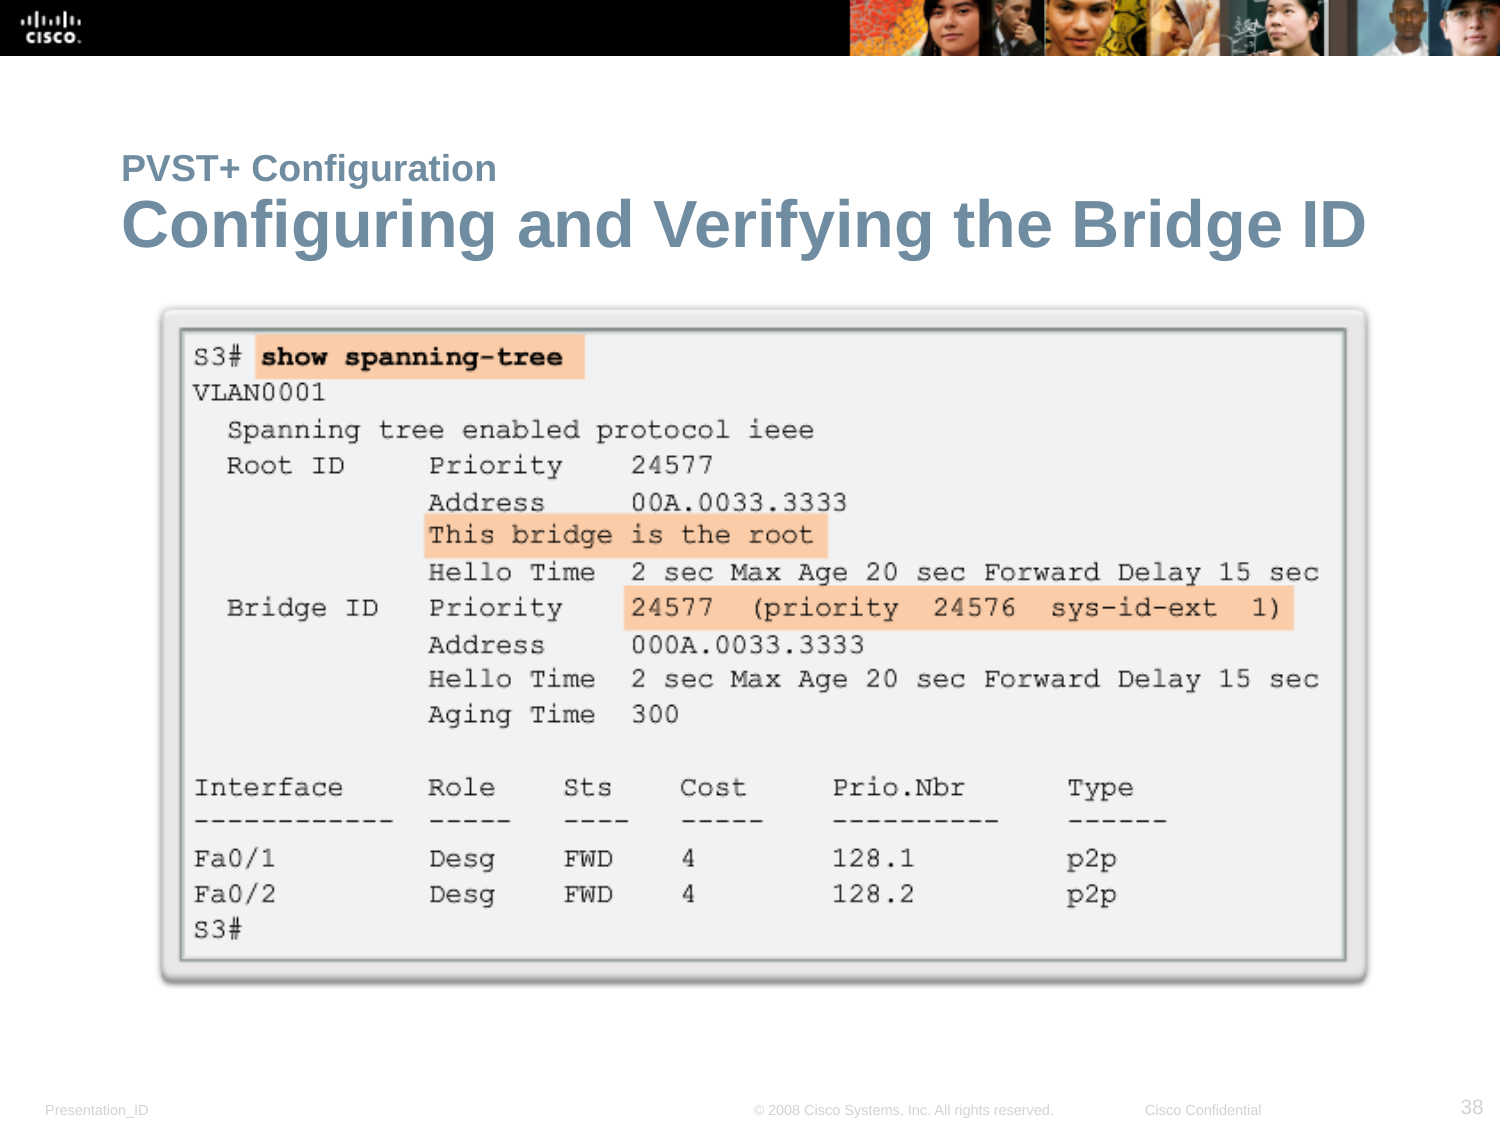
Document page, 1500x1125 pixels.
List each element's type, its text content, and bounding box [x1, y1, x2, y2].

title PVST+ Configuration Configuring and Verifying the Bridge ID [107, 130, 1444, 269]
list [107, 286, 1411, 995]
picture [0, 0, 1500, 56]
